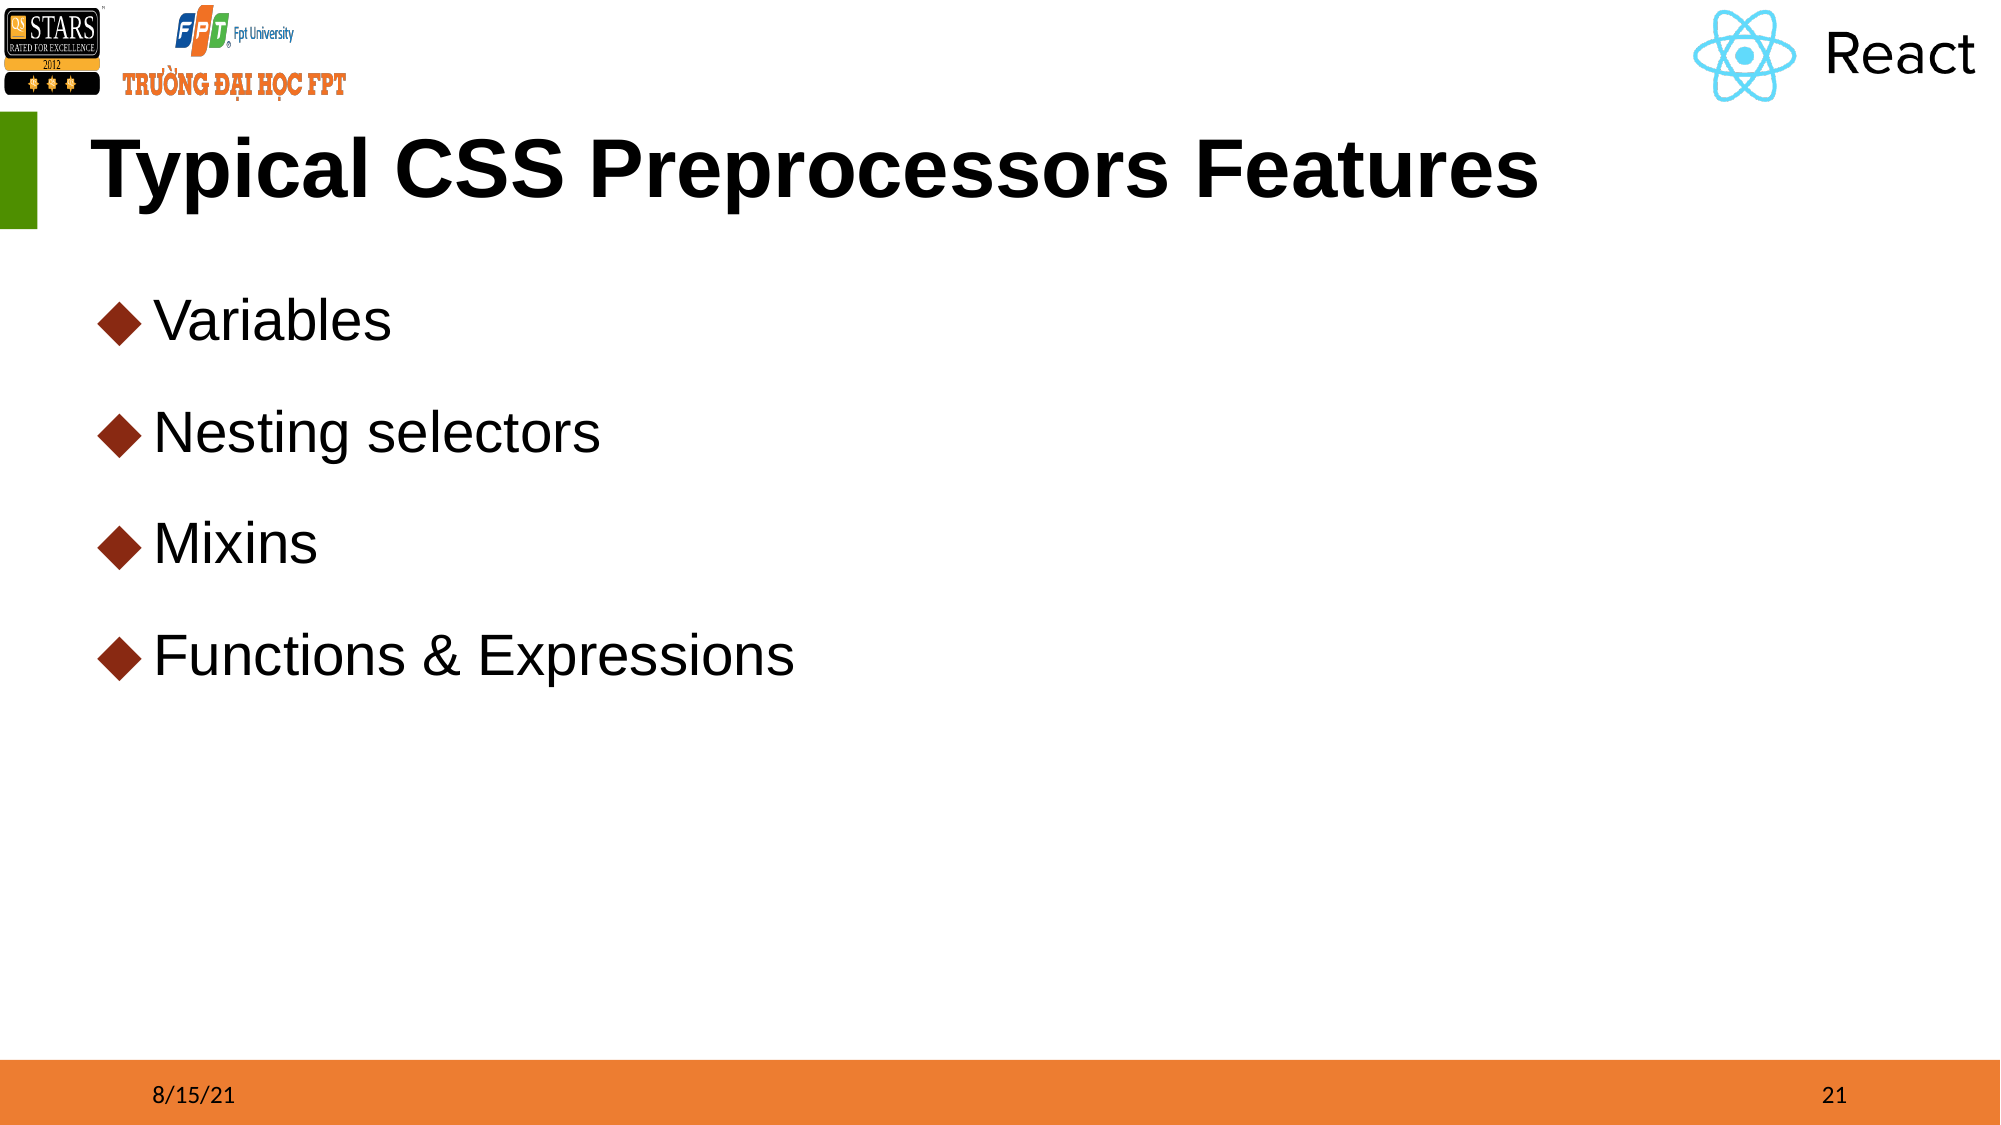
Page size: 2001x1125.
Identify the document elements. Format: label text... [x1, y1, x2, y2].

list Variables Nesting selectors Mixins Functions & Expressions [82, 254, 1916, 1014]
picture [4, 5, 346, 101]
picture [1679, 8, 2001, 103]
title Typical CSS Preprocessors Features [37, 111, 1978, 230]
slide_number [137, 1063, 588, 1124]
slide_number ‹#› [1412, 1063, 1863, 1124]
